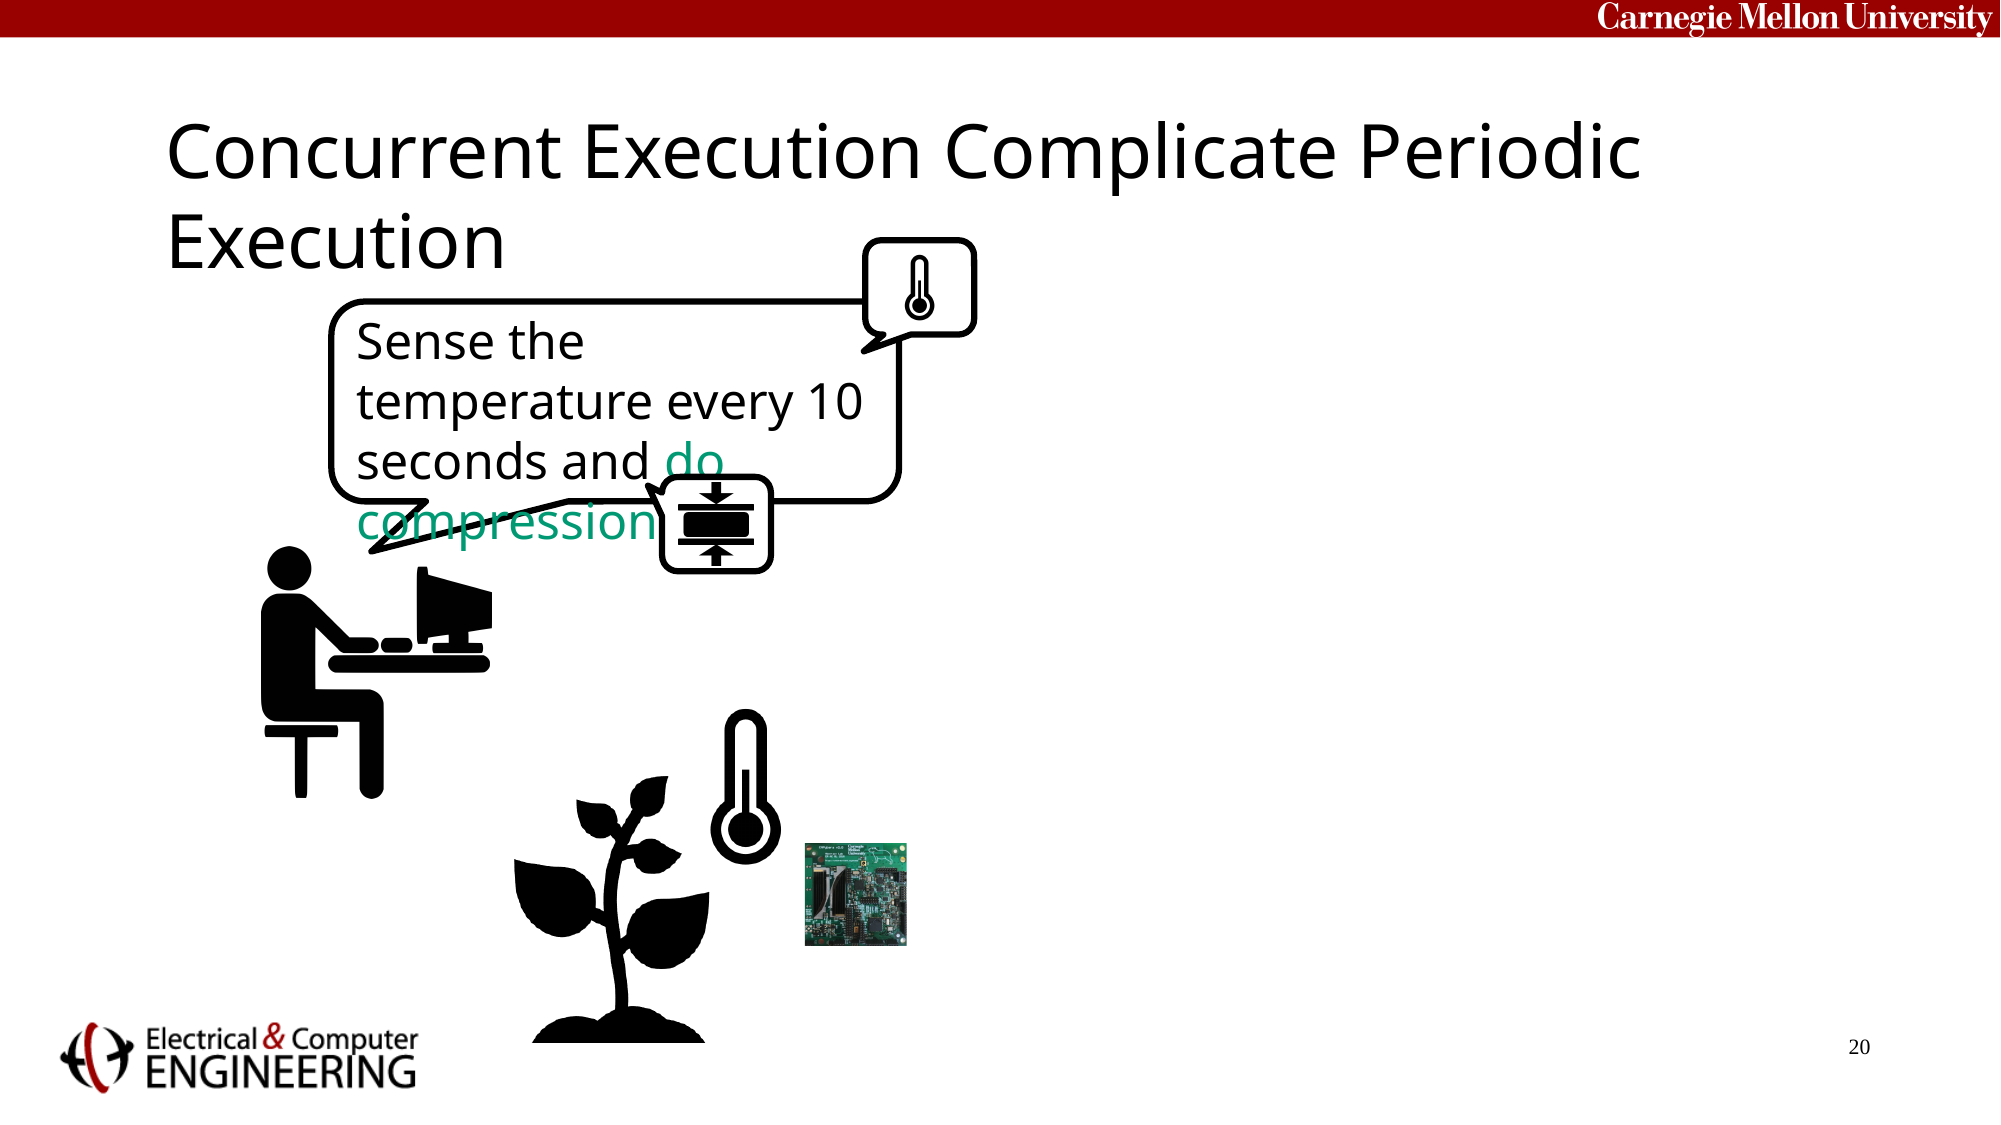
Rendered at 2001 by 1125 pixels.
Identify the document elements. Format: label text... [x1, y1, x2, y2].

text_box Sense the temperature every 10 seconds and do compression! [341, 301, 910, 490]
text_box [771, 490, 891, 502]
picture [50, 1013, 433, 1102]
picture [261, 546, 907, 1069]
picture [1598, 2, 1993, 38]
picture [678, 482, 754, 566]
text_box [863, 240, 975, 352]
text_box [647, 476, 771, 572]
slide_number 20 [1468, 1025, 1886, 1100]
title Concurrent Execution Complicate Periodic Execution [150, 99, 1850, 288]
text_box [331, 311, 655, 546]
picture [884, 252, 955, 323]
